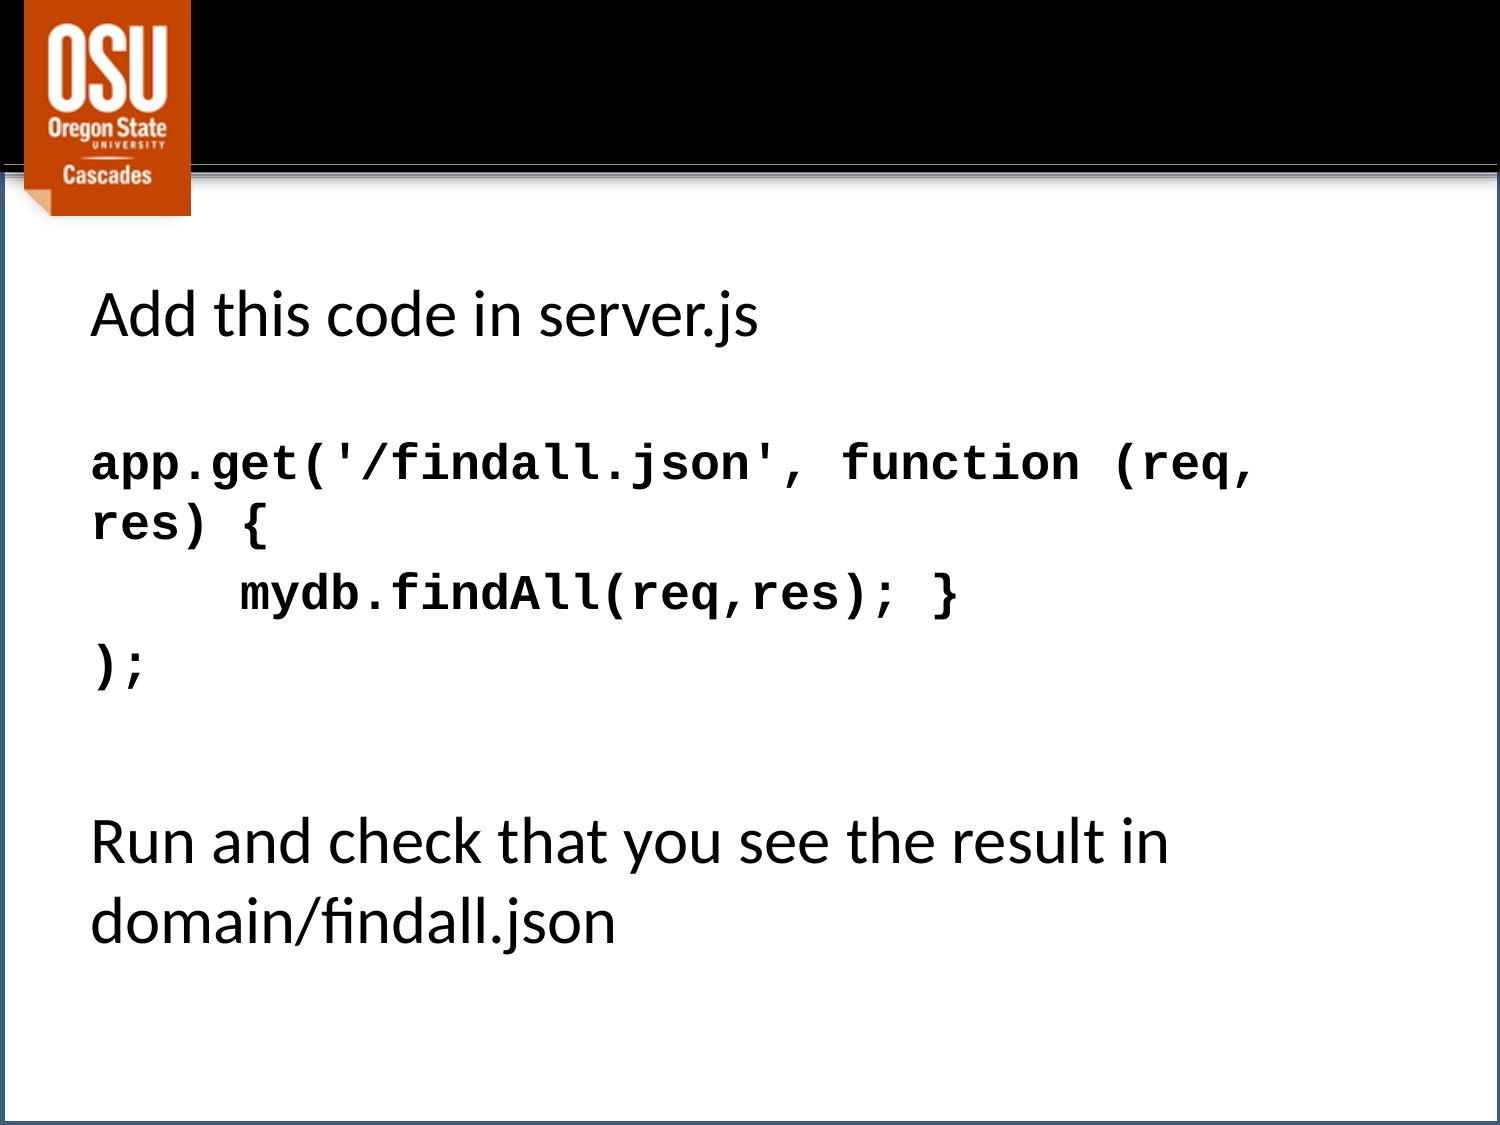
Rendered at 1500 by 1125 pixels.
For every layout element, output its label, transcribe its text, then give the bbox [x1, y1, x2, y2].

picture [0, 0, 1500, 1125]
list Add this code in server.js app.get('/findall.json', function (req, res) { mydb.findAll(req,res); } ); Run and check that you see the result in domain/findall.json [75, 262, 1425, 1005]
